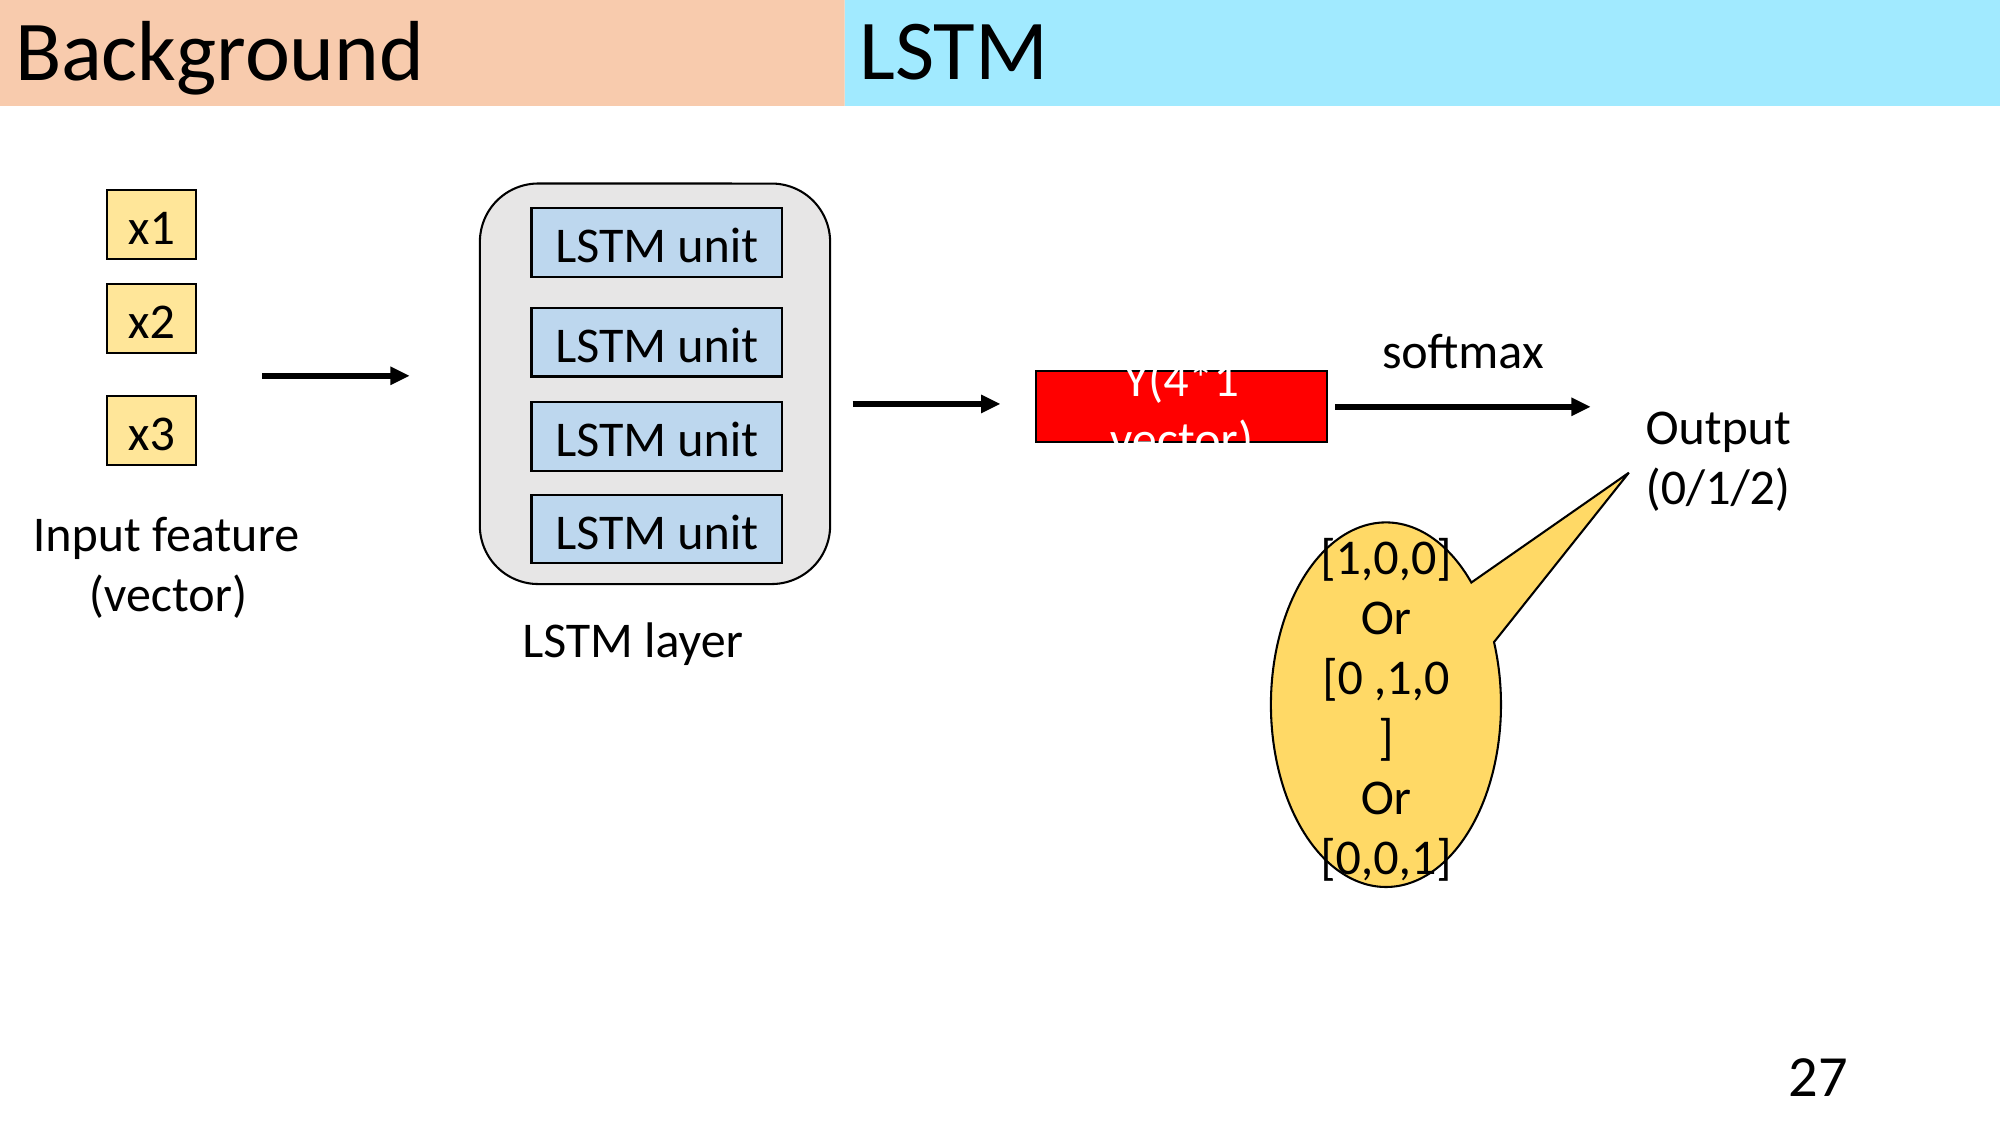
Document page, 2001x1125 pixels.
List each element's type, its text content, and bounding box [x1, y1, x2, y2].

text_box Background [0, 0, 845, 106]
text_box [478, 182, 832, 586]
text_box LSTM [845, 0, 2000, 106]
text_box Y(4*1 vector) [1035, 370, 1328, 443]
text_box softmax [1367, 311, 1602, 386]
text_box LSTM unit [530, 494, 783, 564]
text_box x2 [106, 283, 197, 354]
text_box LSTM unit [530, 401, 783, 472]
text_box LSTM unit [530, 307, 783, 378]
text_box Output (0/1/2) [1630, 386, 1810, 522]
text_box Input feature (vector) [18, 494, 319, 629]
text_box x1 [106, 189, 197, 260]
text_box LSTM unit [530, 207, 783, 278]
text_box LSTM layer [507, 600, 793, 675]
text_box [1,0,0] Or [0 ,1,0] Or [0,0,1] [1269, 471, 1630, 889]
text_box x3 [106, 395, 197, 466]
slide_number 27 [1412, 1042, 1863, 1103]
